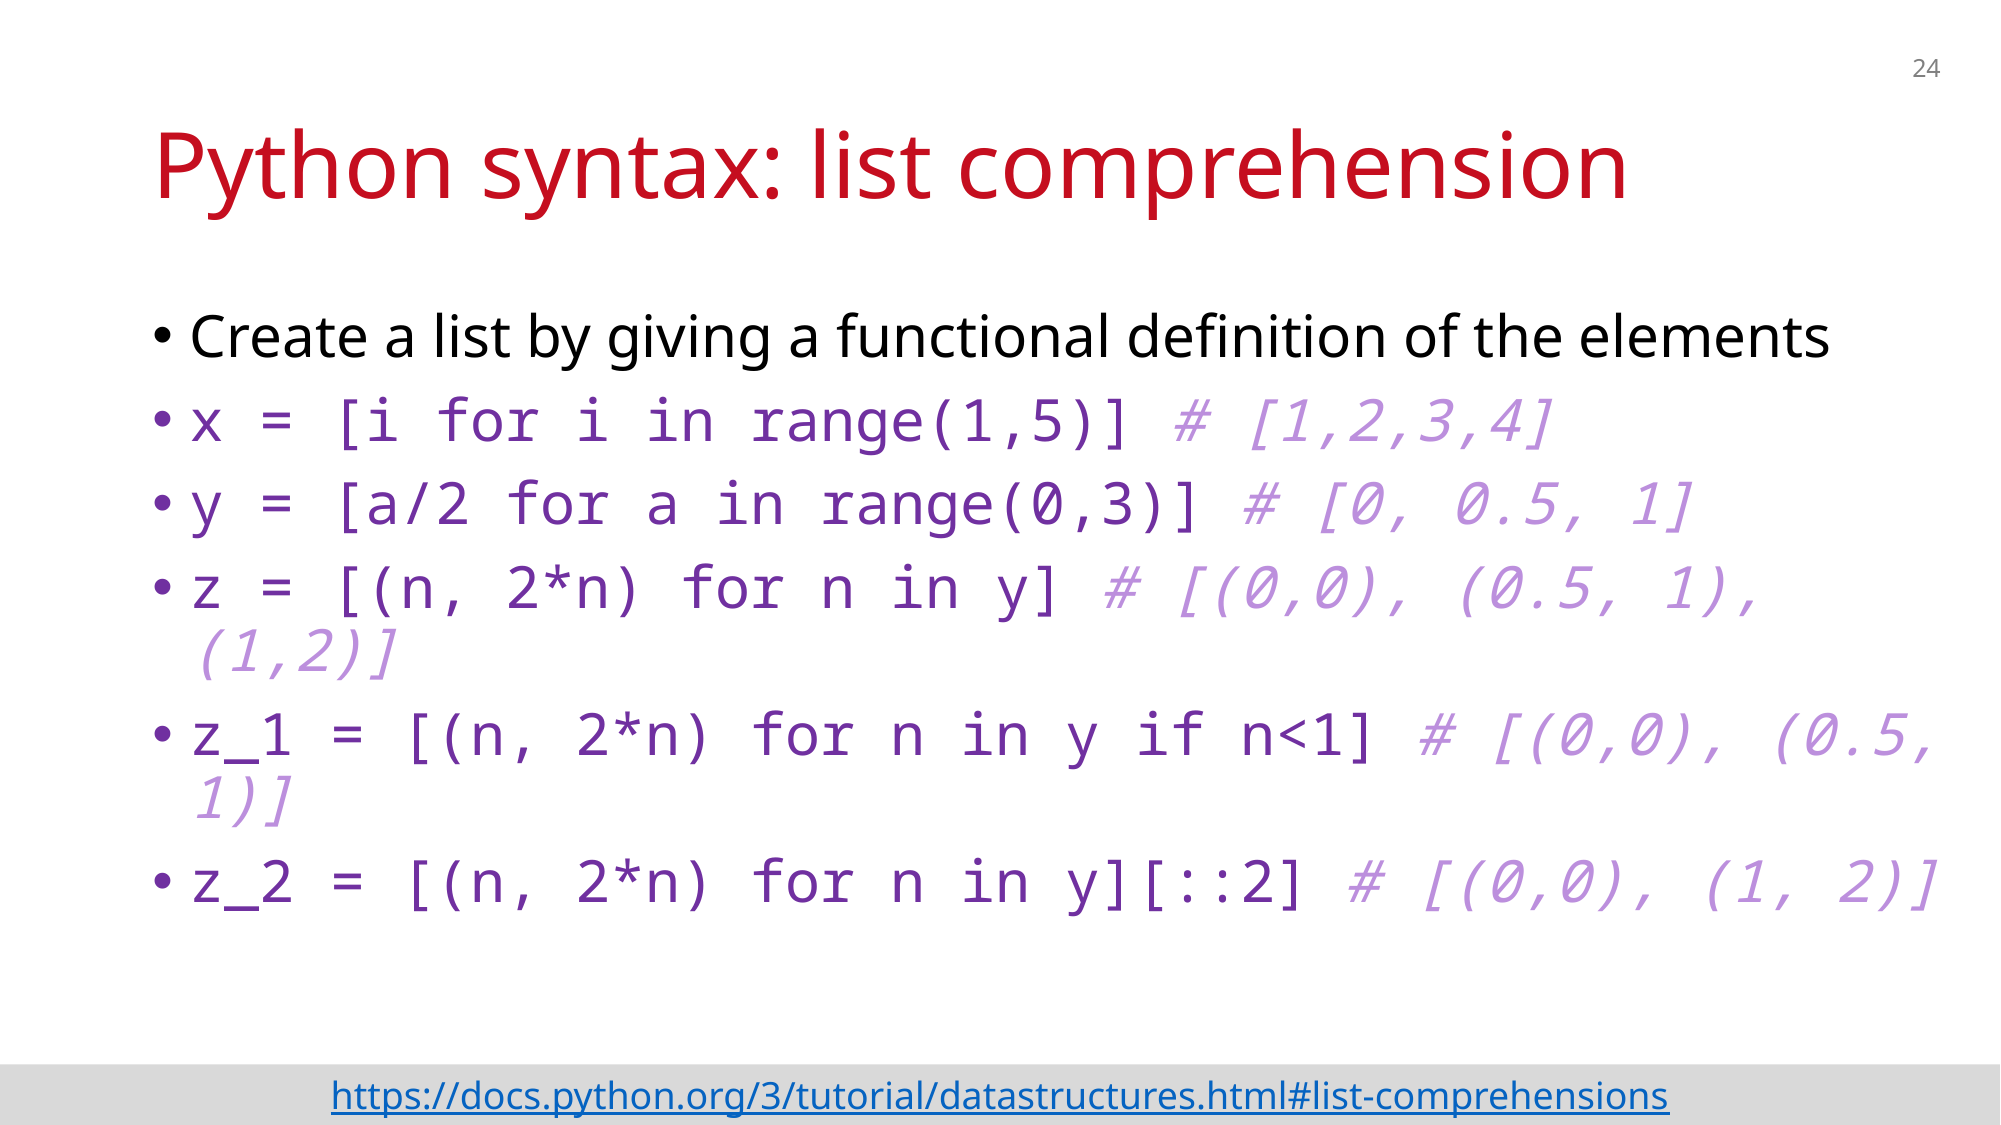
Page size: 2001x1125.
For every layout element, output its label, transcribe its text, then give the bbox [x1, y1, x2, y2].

text_box https://docs.python.org/3/tutorial/datastructures.html#list-comprehensions [0, 1064, 2000, 1125]
slide_number 24 [1505, 39, 1956, 100]
list Create a list by giving a functional definition of the elements x = [i for i in range(1,5)] # [1,2,3,4] y = [a/2 for a in range(0,3)] # [0, 0.5, 1] z = [(n, 2*n) for n in y] # [(0,0), (0.5, 1), (1,2)] z_1 = [(n, 2*n) for n in y if n<1] # [(0,0), (0.5, 1)] z_2 = [(n, 2*n) for n in y][::2] # [(0,0), (1, 2)] [137, 299, 1984, 1014]
title Python syntax: list comprehension [137, 59, 1863, 278]
